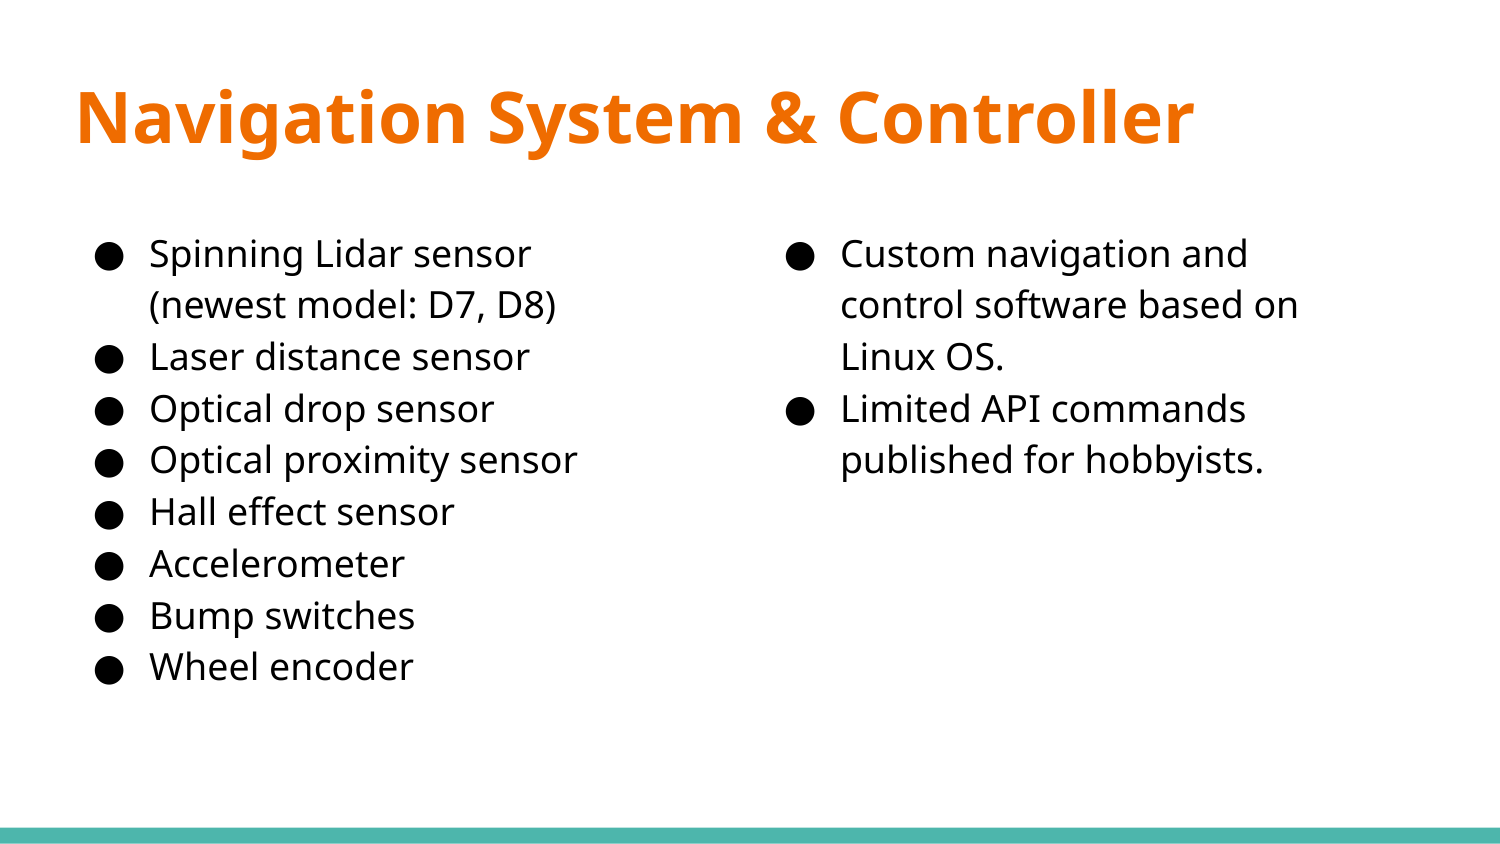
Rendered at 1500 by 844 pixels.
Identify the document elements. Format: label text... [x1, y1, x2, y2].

title Navigation System & Controller [59, 56, 1457, 173]
list Spinning Lidar sensor (newest model: D7, D8) Laser distance sensor Optical drop sensor Optical proximity sensor Hall effect sensor Accelerometer Bump switches Wheel encoder [59, 207, 681, 750]
list Custom navigation and control software based on Linux OS. Limited API commands published for hobbyists. [750, 207, 1320, 750]
